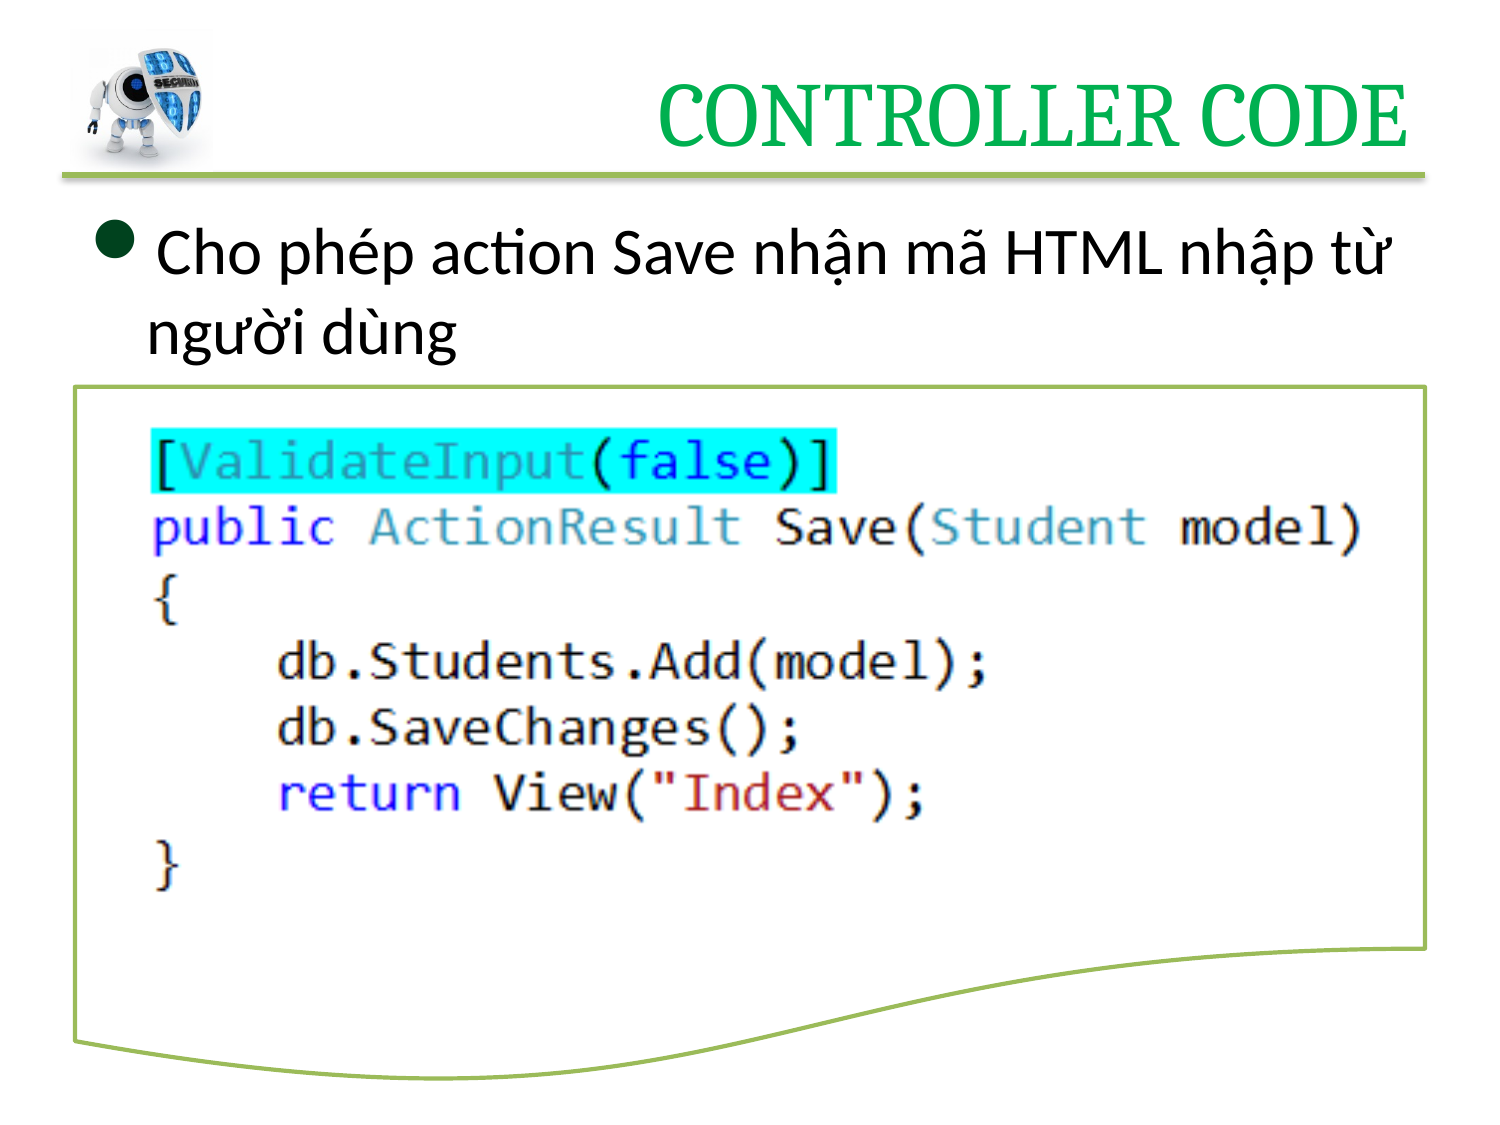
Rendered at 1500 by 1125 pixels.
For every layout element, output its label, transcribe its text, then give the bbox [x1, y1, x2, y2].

picture [124, 399, 1376, 913]
list Cho phép action Save nhận mã HTML nhập từ người dùng [75, 200, 1425, 384]
text_box [72, 384, 1428, 1081]
title Controller Code [217, 45, 1425, 175]
list Cho phép action Save nhận mã HTML nhập từ người dùng [915, 951, 1425, 1005]
picture [70, 29, 213, 172]
